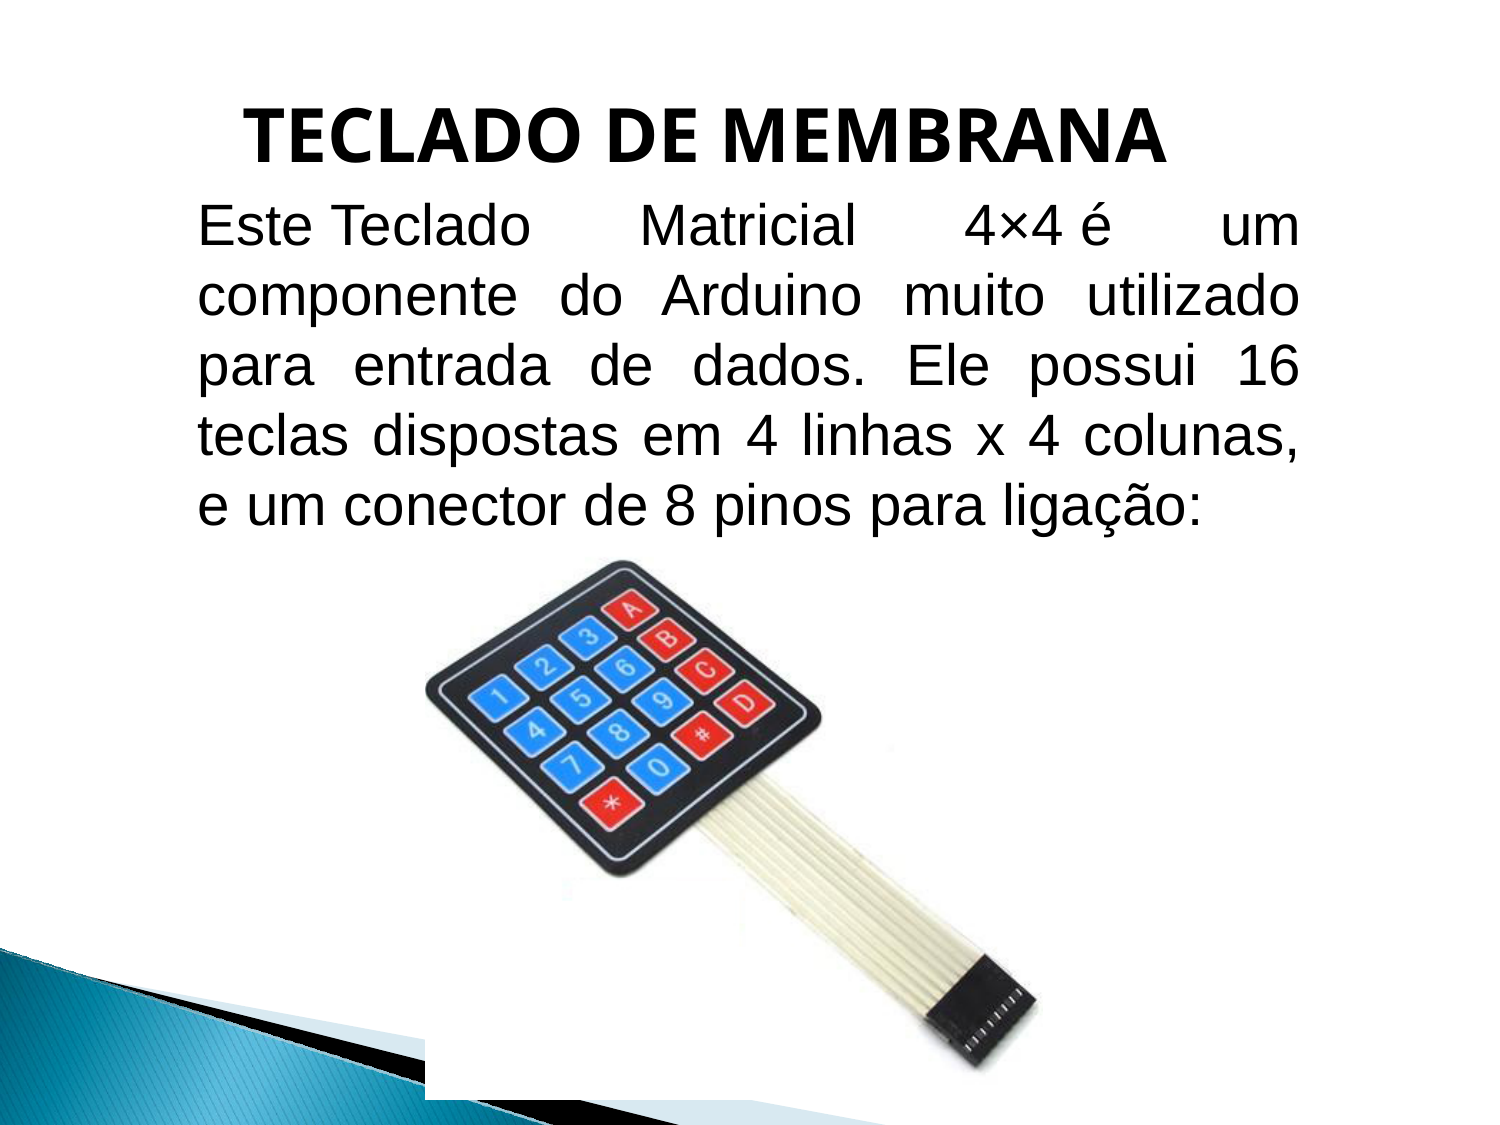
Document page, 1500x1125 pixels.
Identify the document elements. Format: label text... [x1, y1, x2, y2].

picture [0, 543, 1043, 1125]
title TECLADO DE MEMBRANA [129, 87, 1281, 179]
list Este Teclado Matricial 4×4 é um componente do Arduino muito utilizado para entrada de dados. Ele possui 16 teclas dispostas em 4 linhas x 4 colunas, e um conector de 8 pinos para ligação: [197, 187, 1303, 541]
